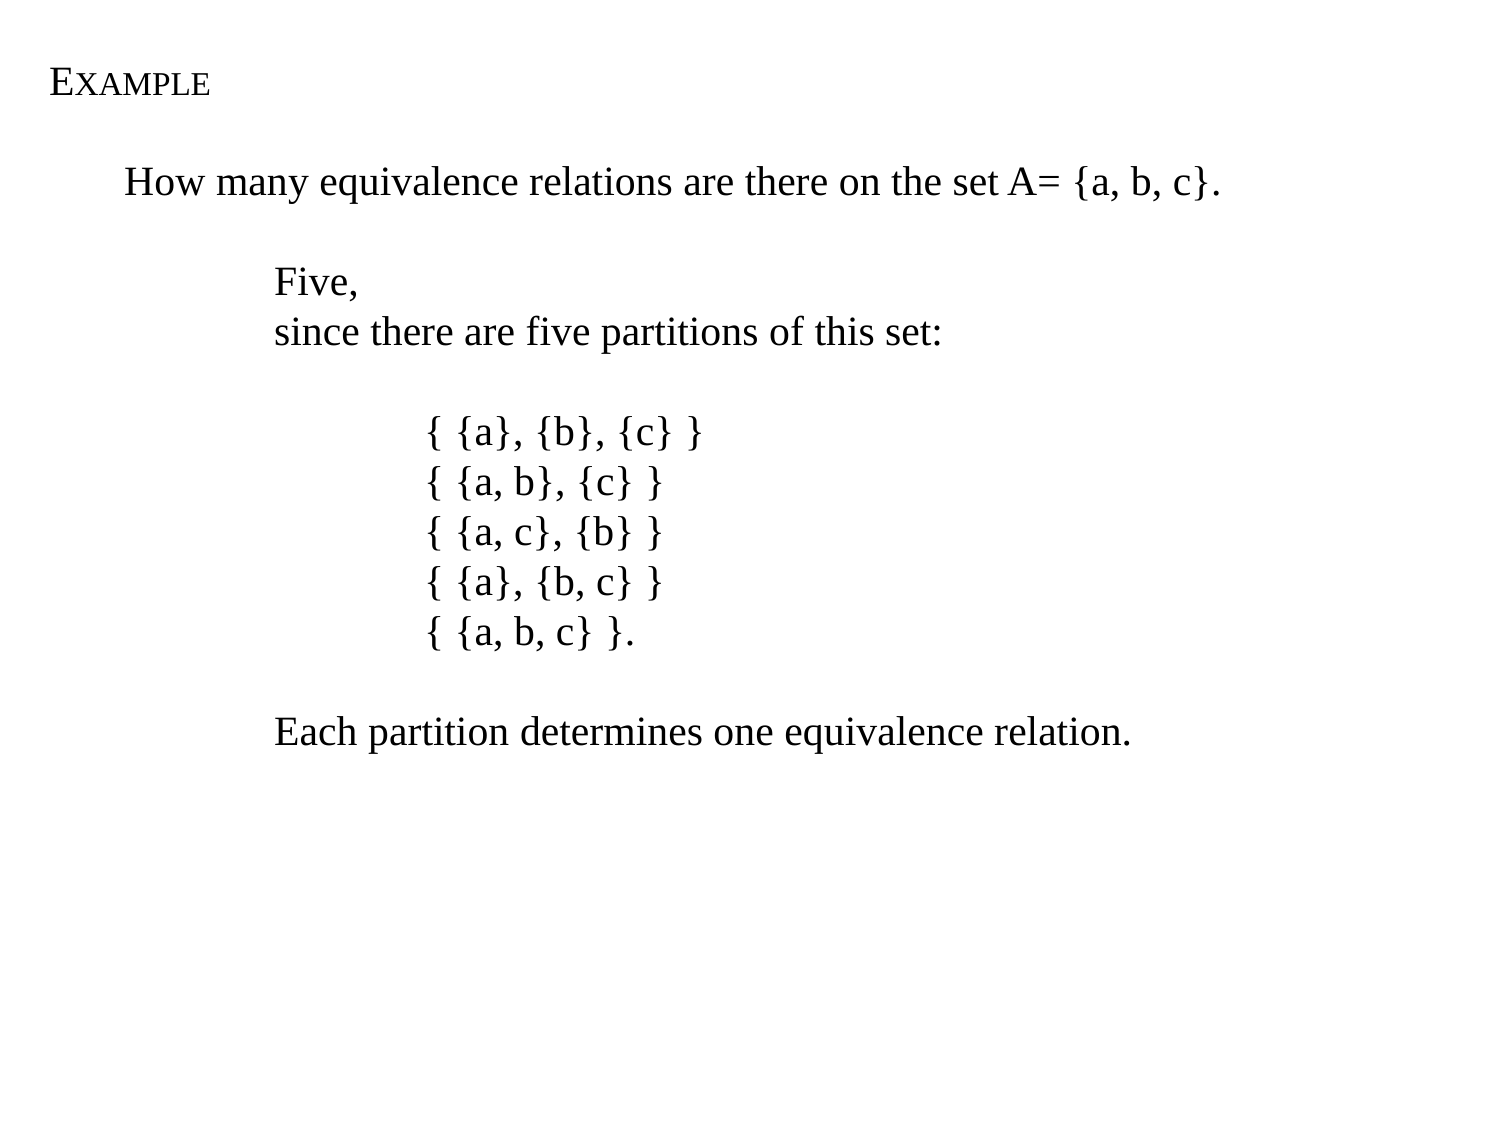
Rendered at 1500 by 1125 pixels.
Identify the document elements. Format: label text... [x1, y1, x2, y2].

text_box EXAMPLE How many equivalence relations are there on the set A= {a, b, c}. Five, since there are five partitions of this set: { {a}, {b}, {c} } { {a, b}, {c} } { {a, c}, {b} } { {a}, {b, c} } { {a, b, c} }. Each partition determines one equivalence relation. [34, 46, 1238, 812]
